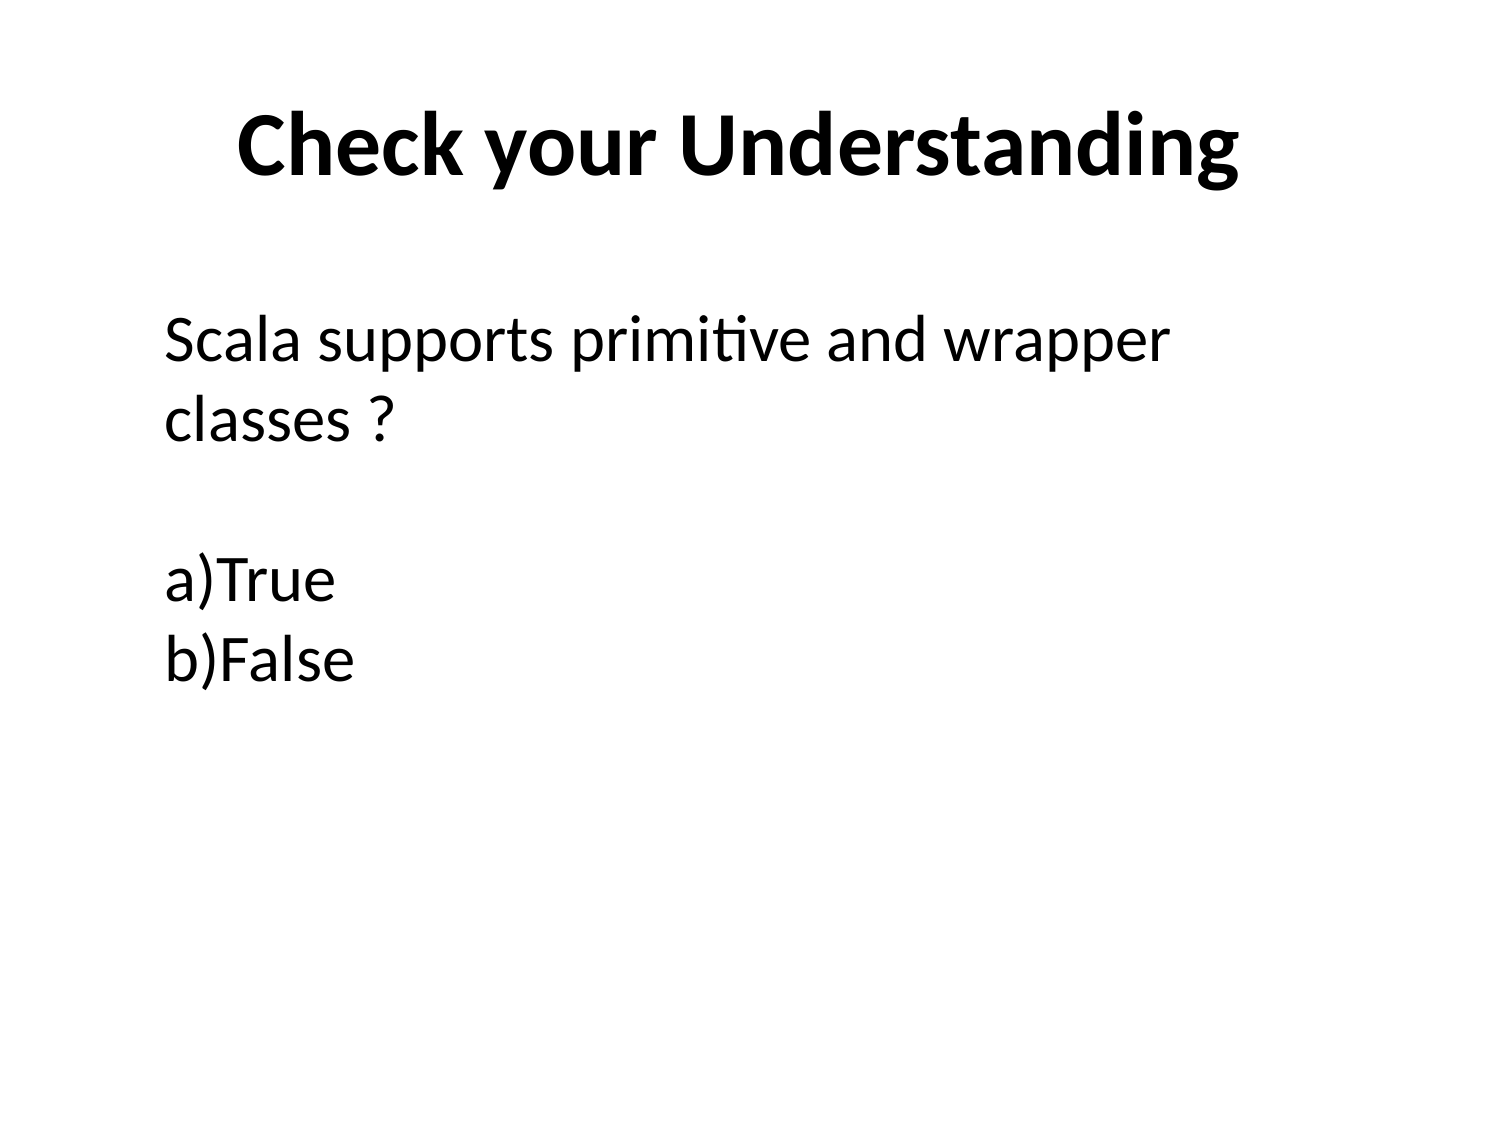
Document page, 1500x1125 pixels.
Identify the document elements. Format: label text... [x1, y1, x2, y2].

text_box Scala supports primitive and wrapper classes ? a)True b)False [150, 287, 1325, 702]
title Check your Understanding [75, 45, 1425, 233]
